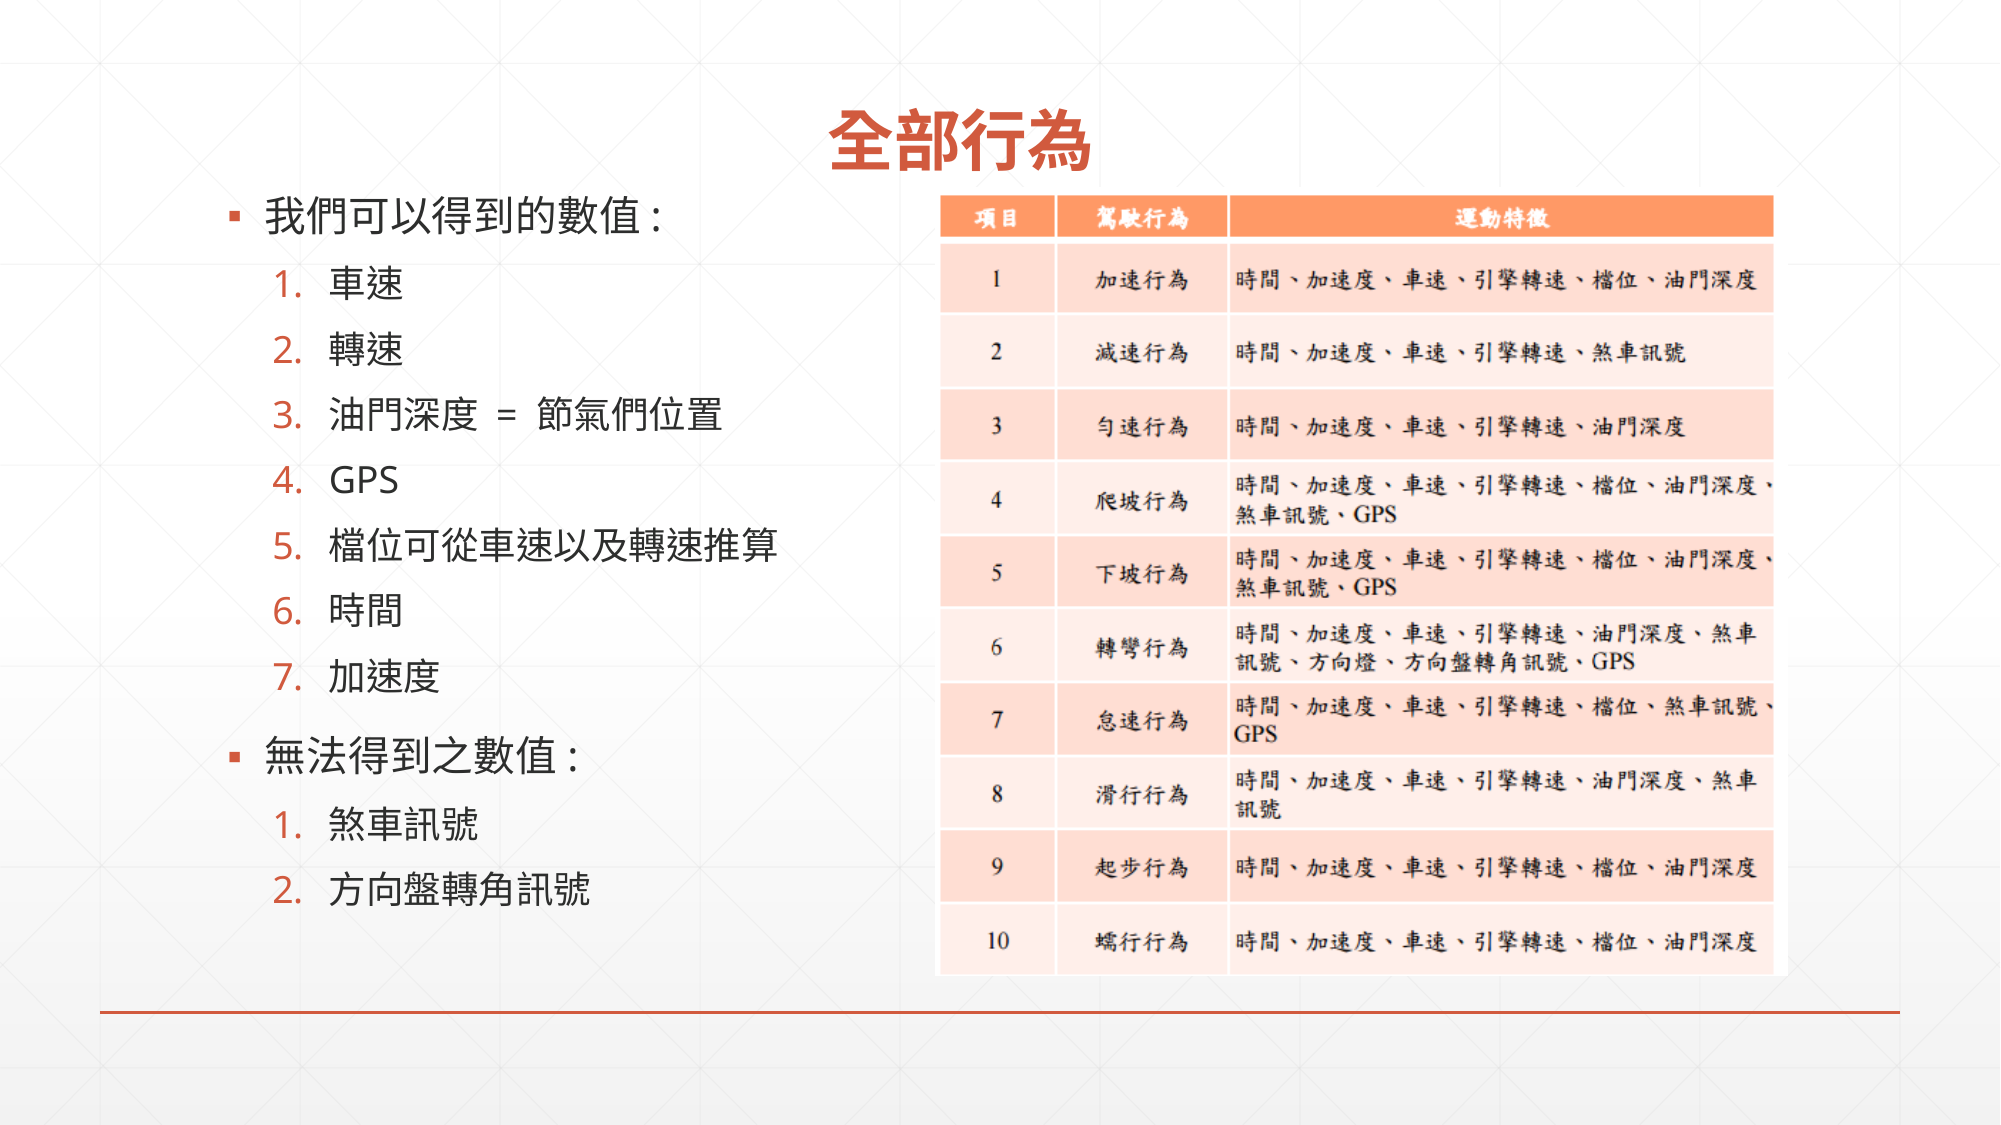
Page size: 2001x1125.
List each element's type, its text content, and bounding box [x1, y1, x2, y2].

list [935, 187, 1788, 976]
text_box 我們可以得到的數值: 車速 轉速 油門深度 = 節氣們位置 GPS 檔位可從車速以及轉速推算 時間 加速度 無法得到之數值: 煞車訊號 方向盤轉角訊號 [212, 187, 863, 976]
title 全部行為 [212, 82, 1788, 188]
